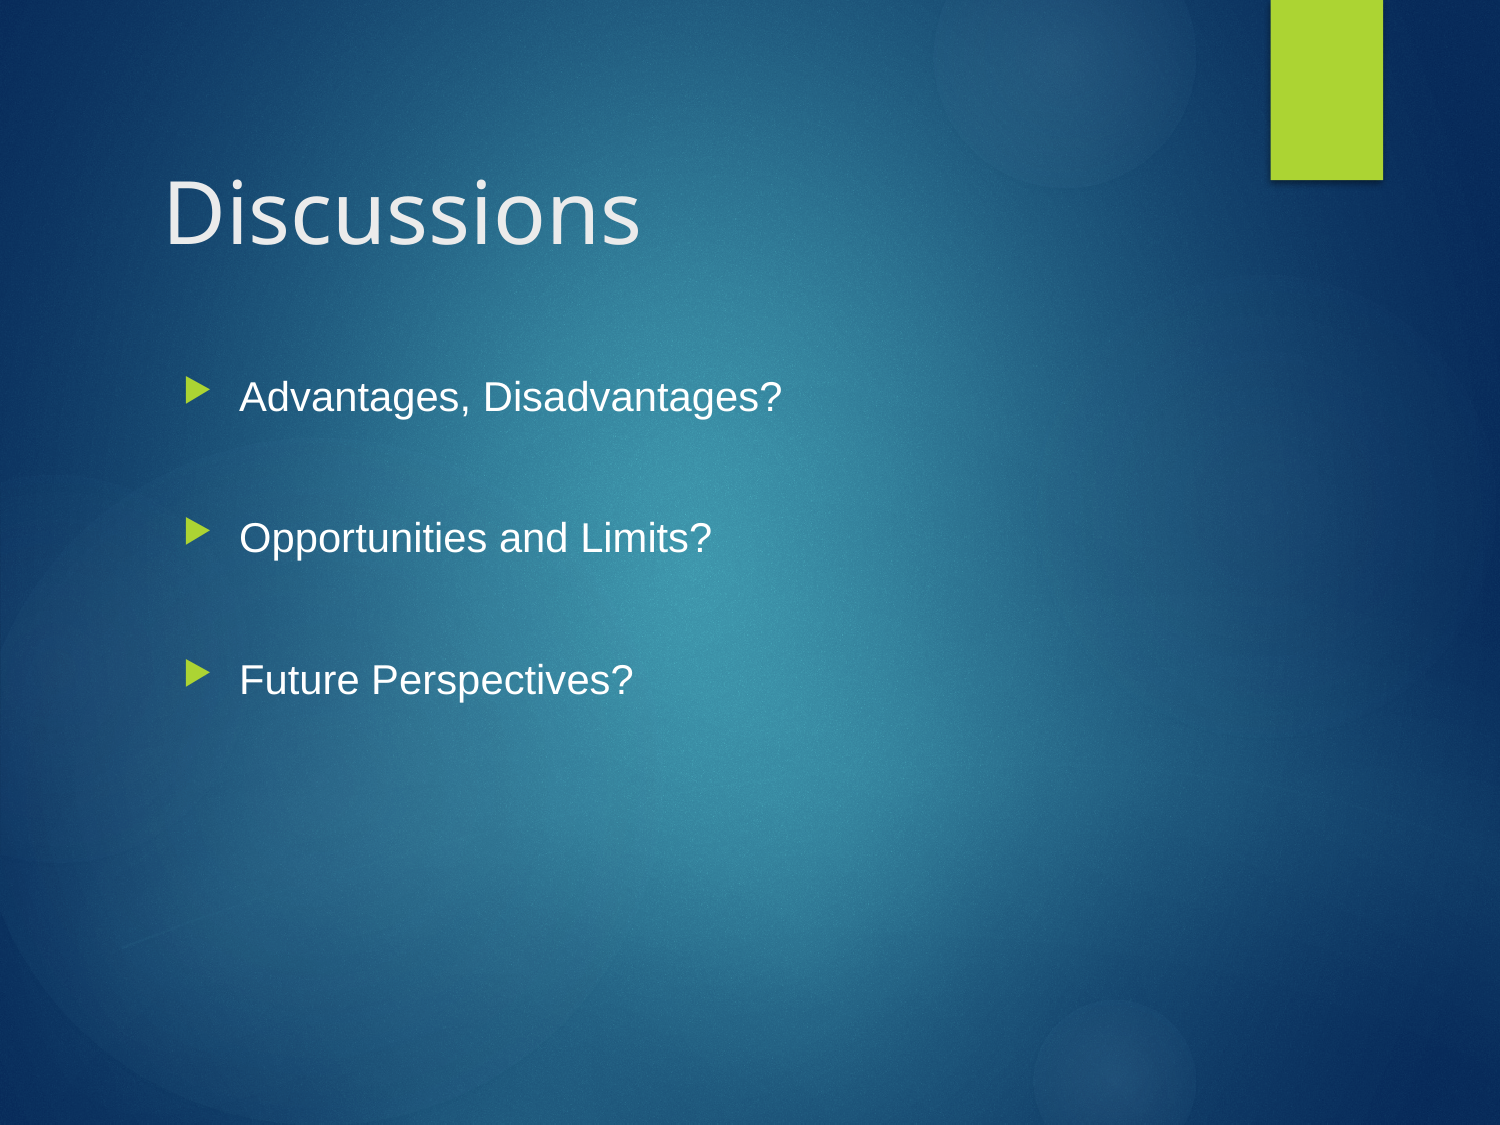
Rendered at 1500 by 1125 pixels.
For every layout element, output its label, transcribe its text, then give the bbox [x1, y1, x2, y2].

list Advantages, Disadvantages? Opportunities and Limits? Future Perspectives? [167, 361, 1280, 938]
title Discussions [147, 149, 1300, 274]
